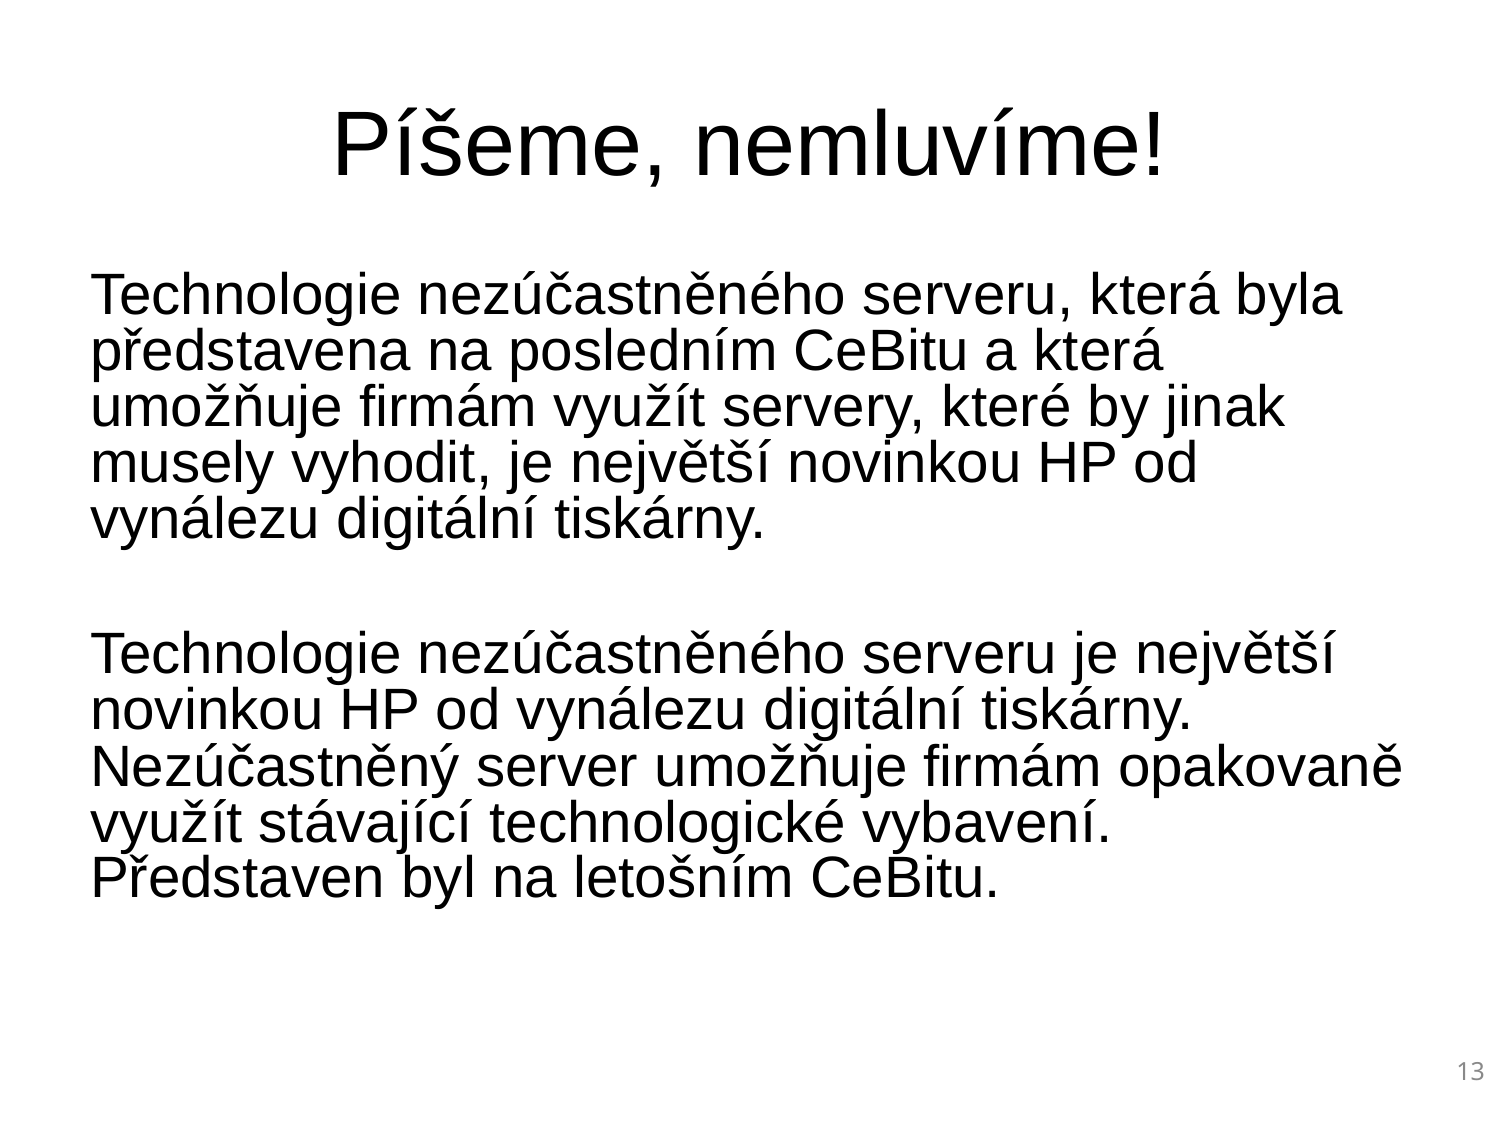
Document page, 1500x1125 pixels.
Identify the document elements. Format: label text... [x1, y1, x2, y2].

title Píšeme, nemluvíme! [75, 45, 1425, 233]
list Technologie nezúčastněného serveru, která byla představena na posledním CeBitu a která umožňuje firmám využít servery, které by jinak musely vyhodit, je největší novinkou HP od vynálezu digitální tiskárny. Technologie nezúčastněného serveru je největší novinkou HP od vynálezu digitální tiskárny. Nezúčastněný server umožňuje firmám opakovaně využít stávající technologické vybavení. Představen byl na letošním CeBitu. [75, 262, 1425, 1005]
text_box ‹#› [1407, 1042, 1500, 1103]
